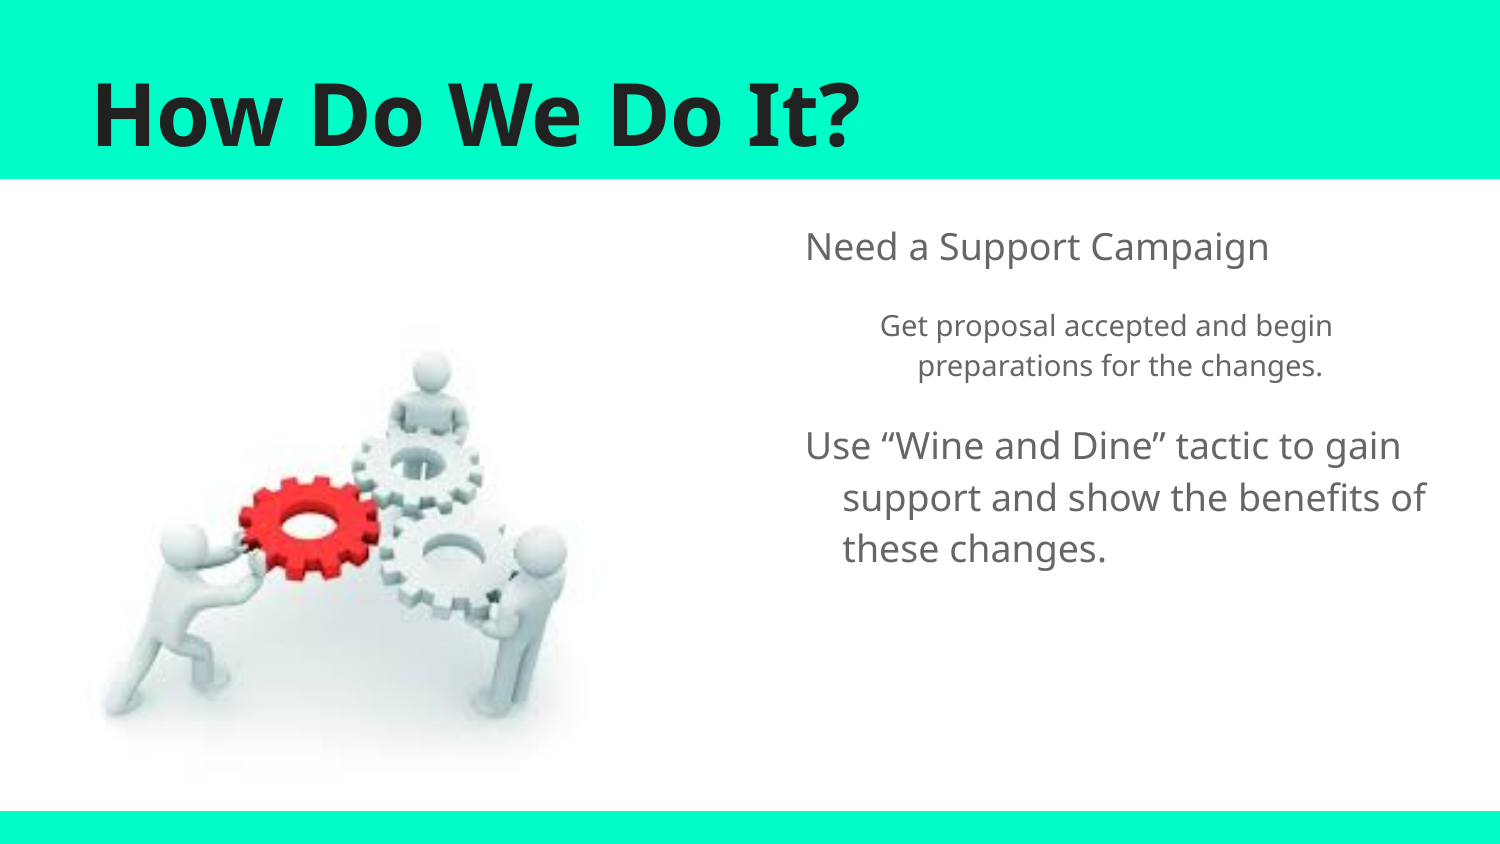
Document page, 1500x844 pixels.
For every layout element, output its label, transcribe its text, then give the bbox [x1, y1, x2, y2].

text_box [0, 811, 1500, 844]
title How Do We Do It? [0, 0, 1500, 179]
list Need a Support Campaign Get proposal accepted and begin preparations for the changes. Use “Wine and Dine” tactic to gain support and show the benefits of these changes. [752, 201, 1449, 811]
picture [47, 288, 638, 805]
